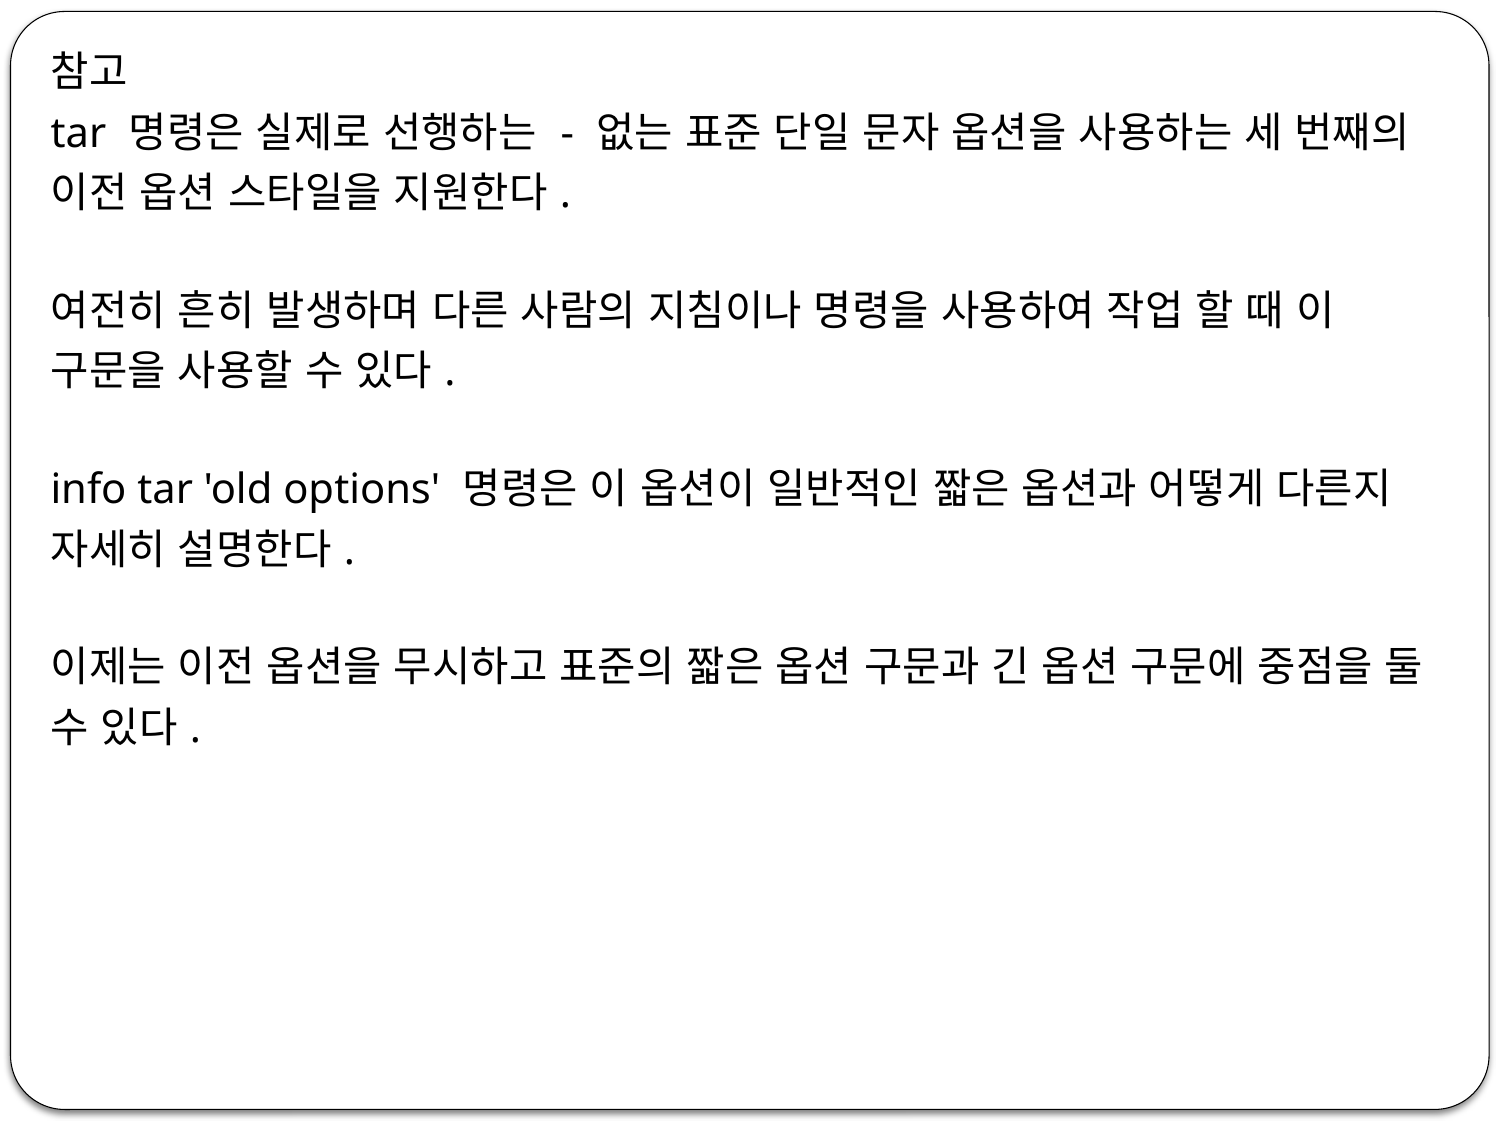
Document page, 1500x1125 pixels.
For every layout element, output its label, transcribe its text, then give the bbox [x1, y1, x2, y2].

list 참고 tar 명령은 실제로 선행하는 - 없는 표준 단일 문자 옵션을 사용하는 세 번째의 이전 옵션 스타일을 지원한다. 여전히 흔히 발생하며 다른 사람의 지침이나 명령을 사용하여 작업 할 때 이 구문을 사용할 수 있다. info tar 'old options' 명령은 이 옵션이 일반적인 짧은 옵션과 어떻게 다른지 자세히 설명한다. 이제는 이전 옵션을 무시하고 표준의 짧은 옵션 구문과 긴 옵션 구문에 중점을 둘 수 있다. [35, 30, 1471, 1071]
